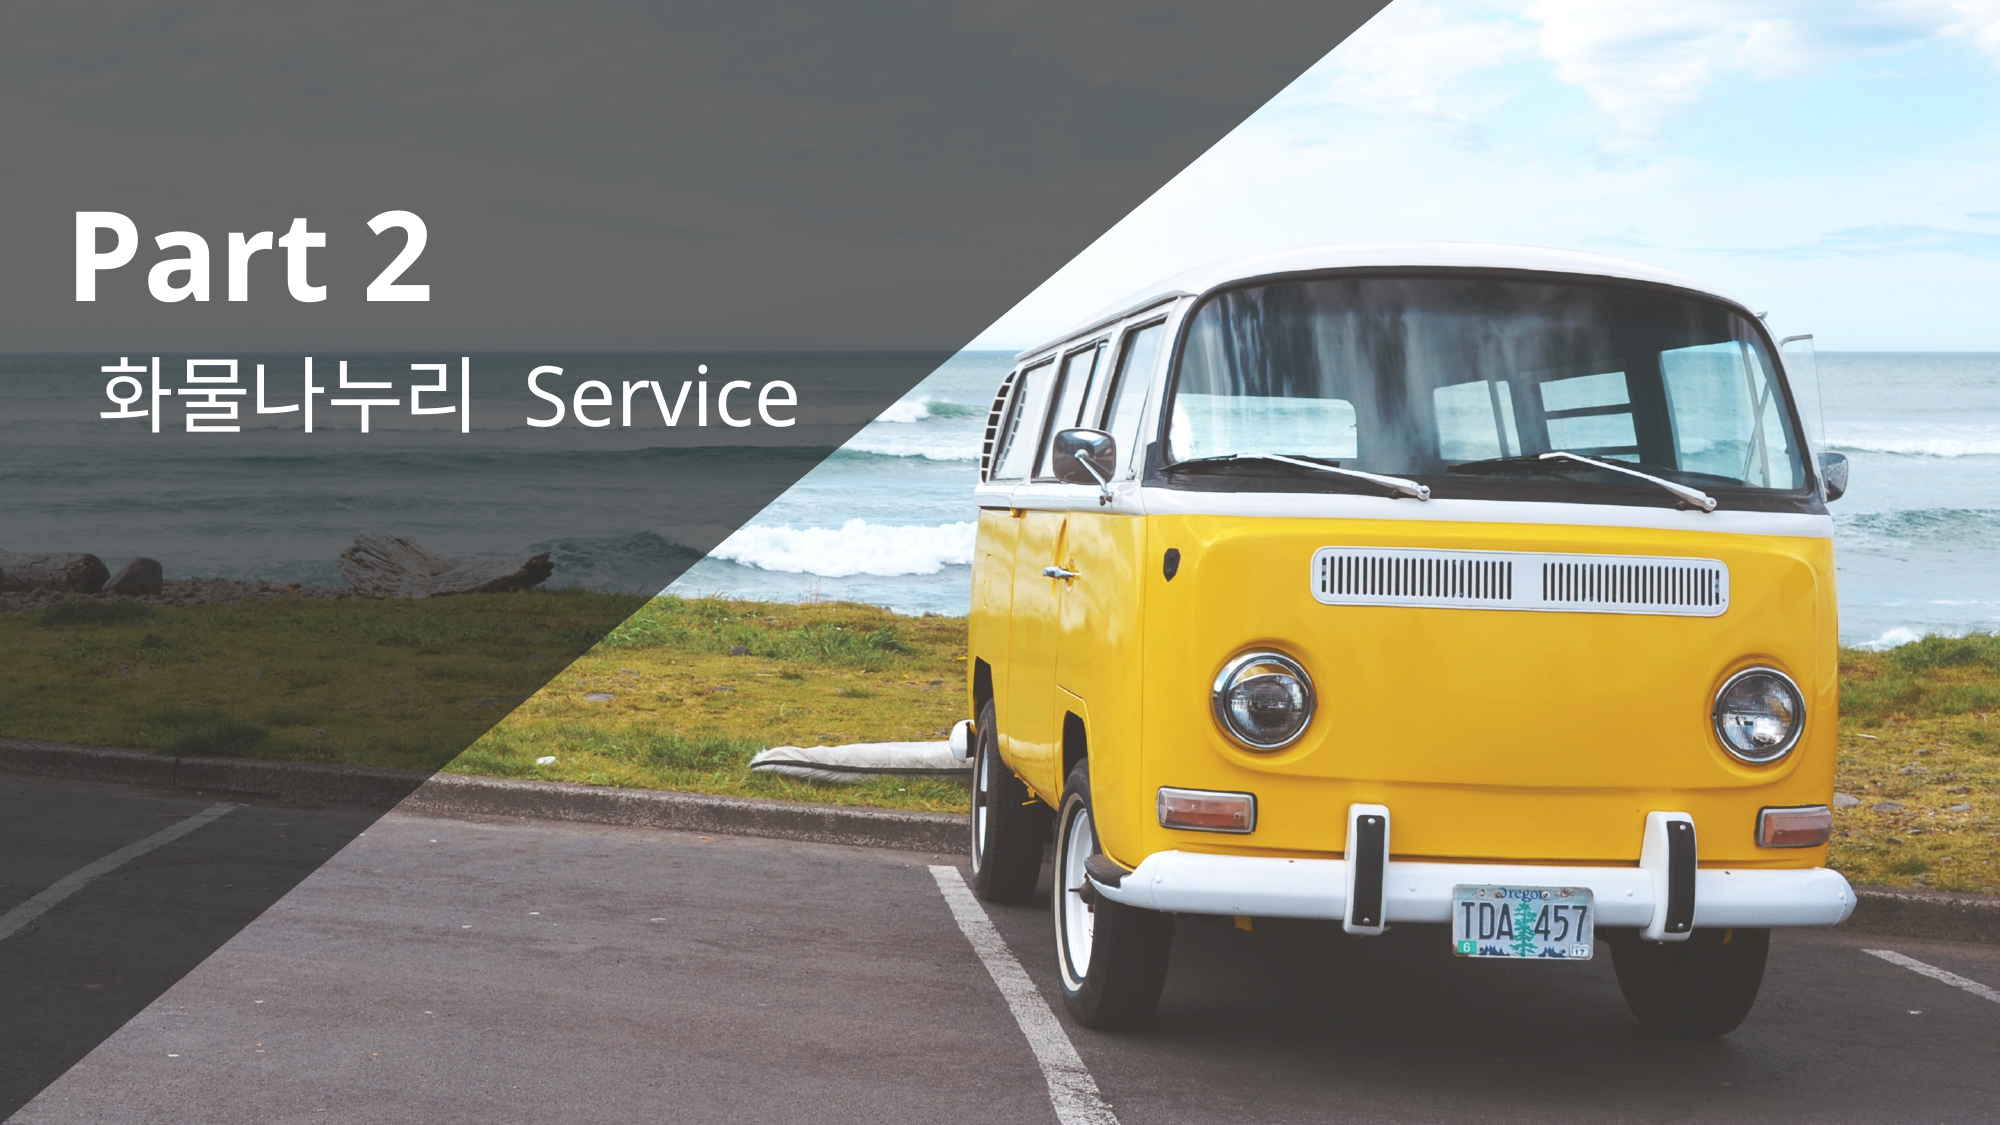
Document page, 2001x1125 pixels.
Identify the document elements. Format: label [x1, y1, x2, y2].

text_box [0, 0, 1394, 1125]
picture [1394, 0, 2000, 1125]
